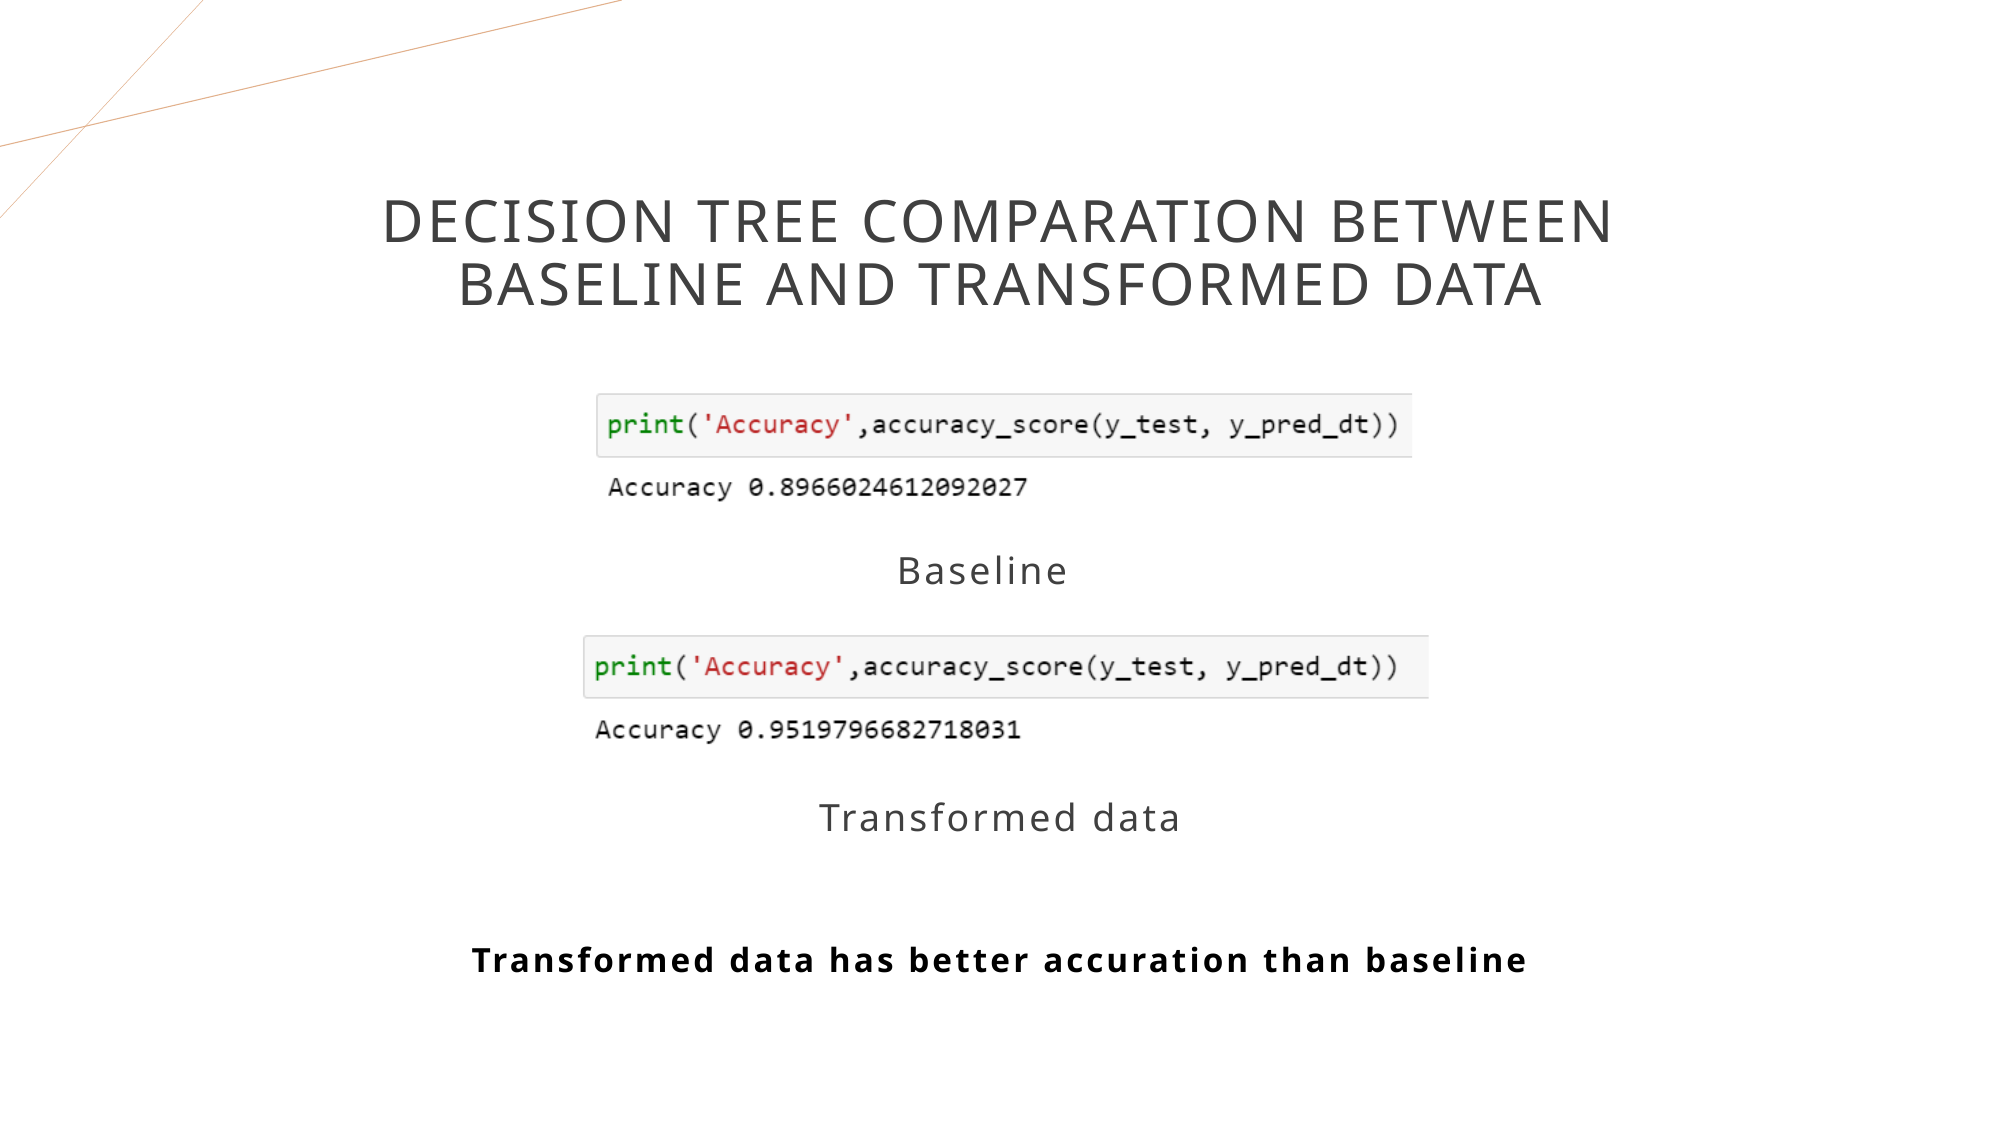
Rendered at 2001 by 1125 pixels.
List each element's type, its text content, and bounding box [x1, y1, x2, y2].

title Decision tree comparation between baseline and transformed data [309, 146, 1691, 364]
list Baseline [791, 540, 1174, 601]
list Transformed data [715, 781, 1285, 848]
text_box Transformed data has better accuration than baseline [462, 898, 1538, 987]
picture [571, 623, 1429, 762]
picture [587, 384, 1413, 522]
